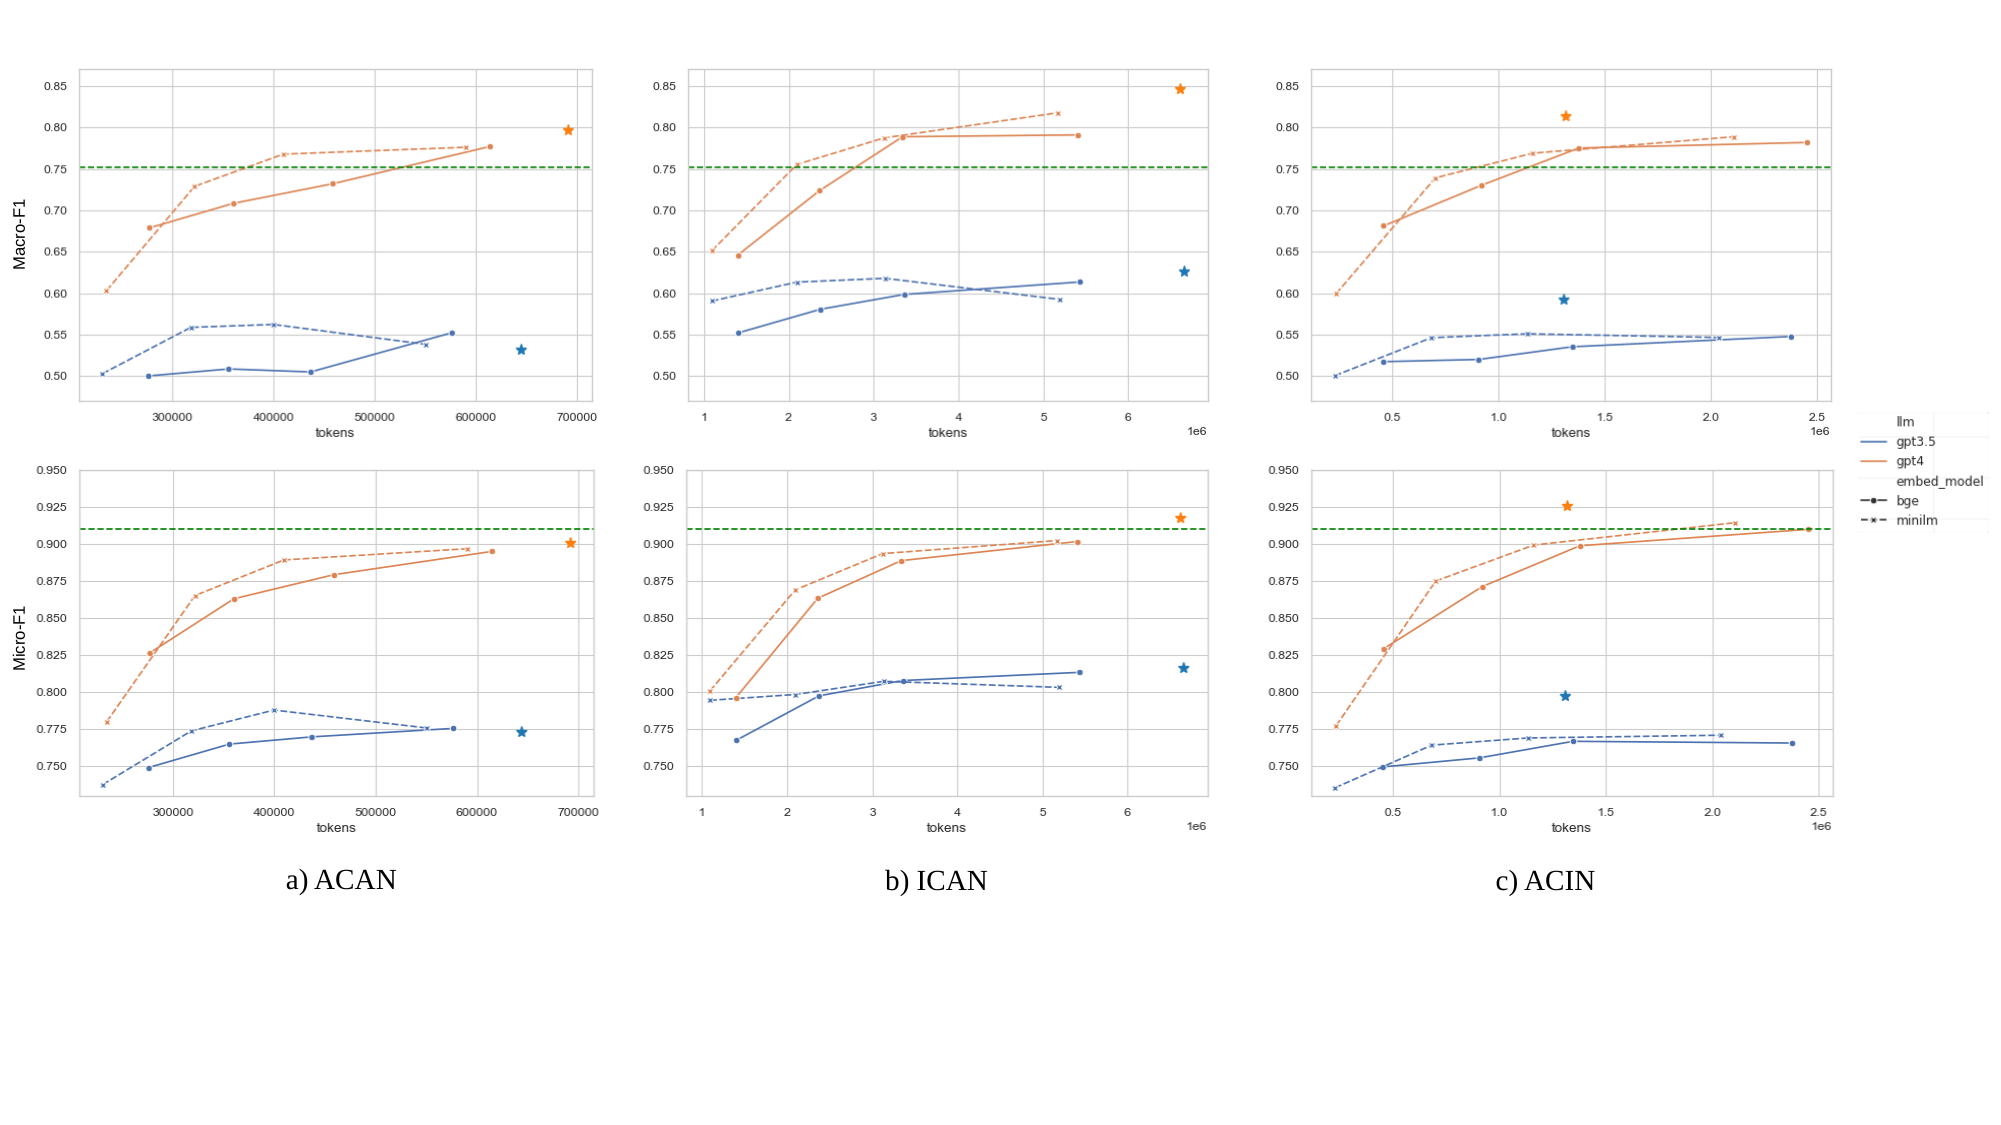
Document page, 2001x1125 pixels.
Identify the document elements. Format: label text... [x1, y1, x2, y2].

picture [28, 55, 616, 852]
text_box a) ACAN [141, 853, 542, 903]
text_box Macro-F1 [0, 35, 36, 436]
picture [634, 55, 1223, 852]
text_box Micro-F1 [0, 438, 35, 839]
picture [1259, 55, 1848, 852]
text_box b) ICAN [736, 854, 1137, 905]
picture [1857, 412, 1990, 533]
text_box c) ACIN [1345, 854, 1746, 905]
